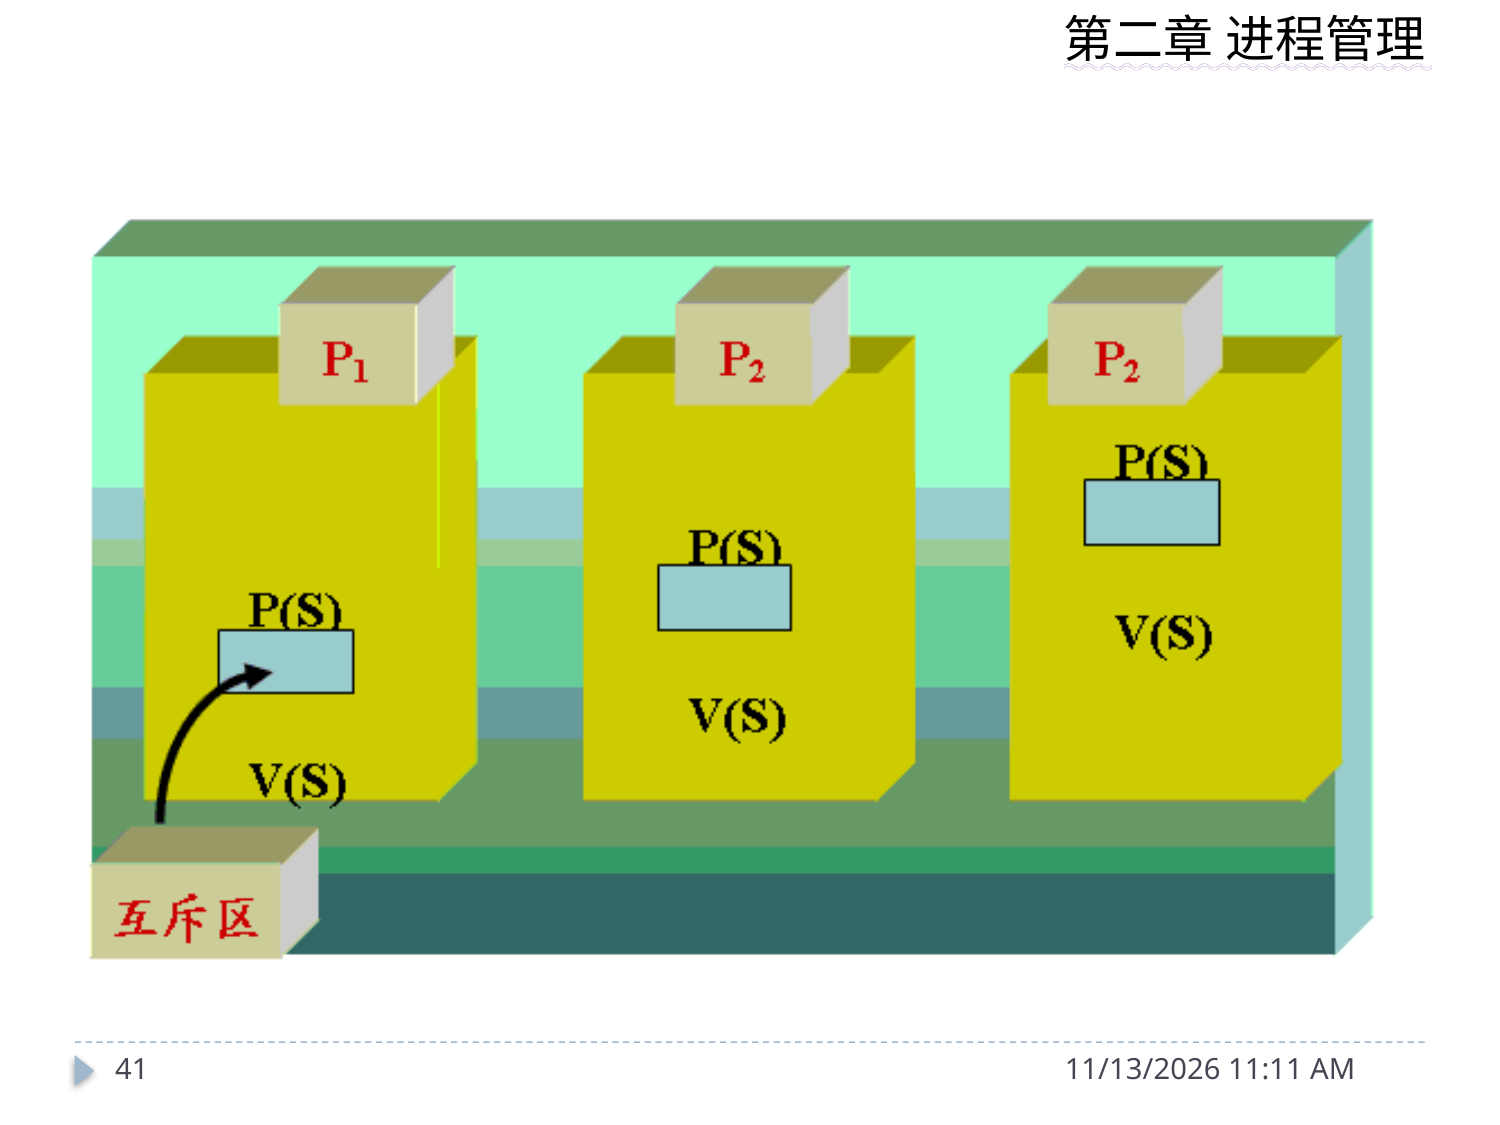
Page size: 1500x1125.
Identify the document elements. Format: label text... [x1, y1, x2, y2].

slide_number 41 [100, 1042, 426, 1103]
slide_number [1050, 1042, 1426, 1103]
picture [88, 219, 1376, 965]
